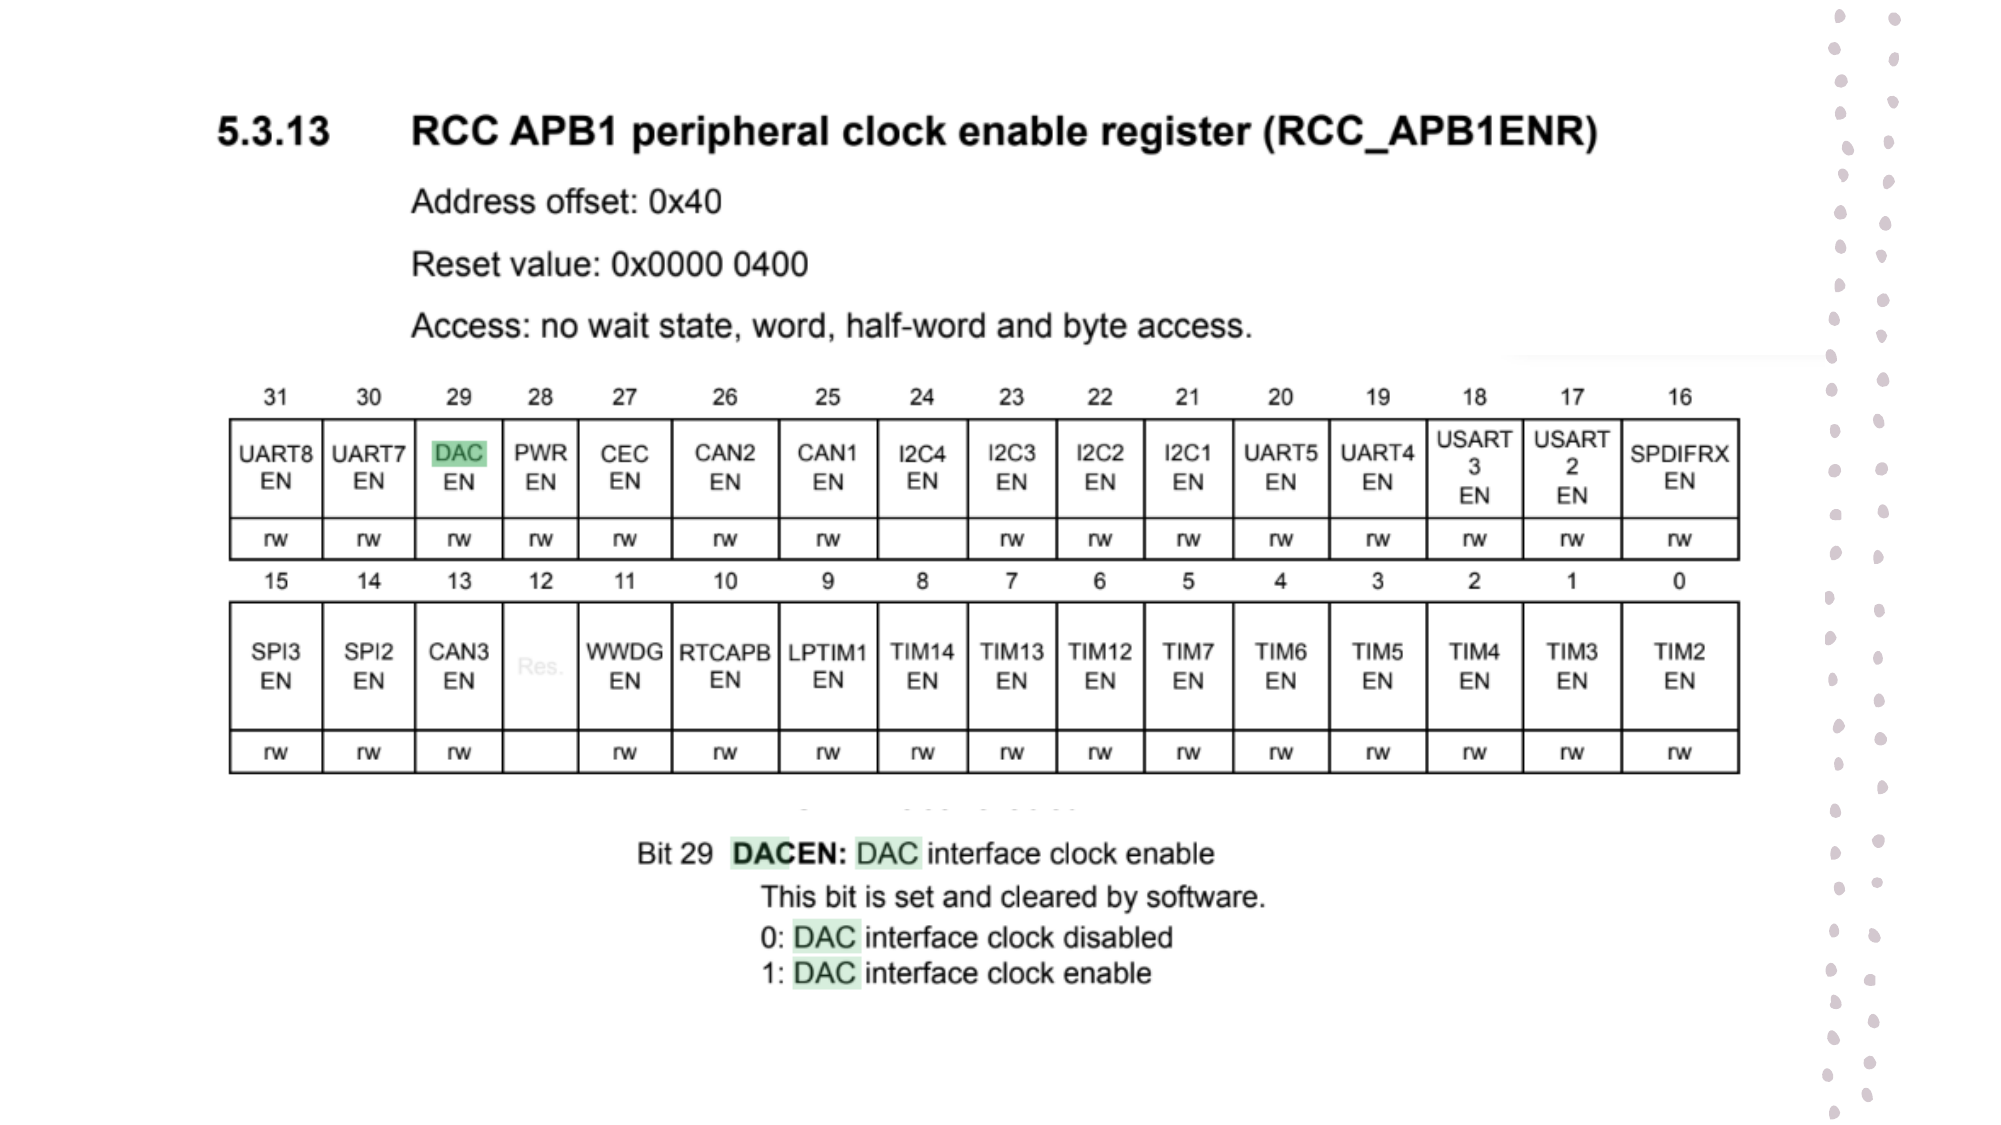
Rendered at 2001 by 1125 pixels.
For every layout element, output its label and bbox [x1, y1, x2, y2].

picture [175, 82, 1825, 794]
picture [609, 808, 1285, 999]
